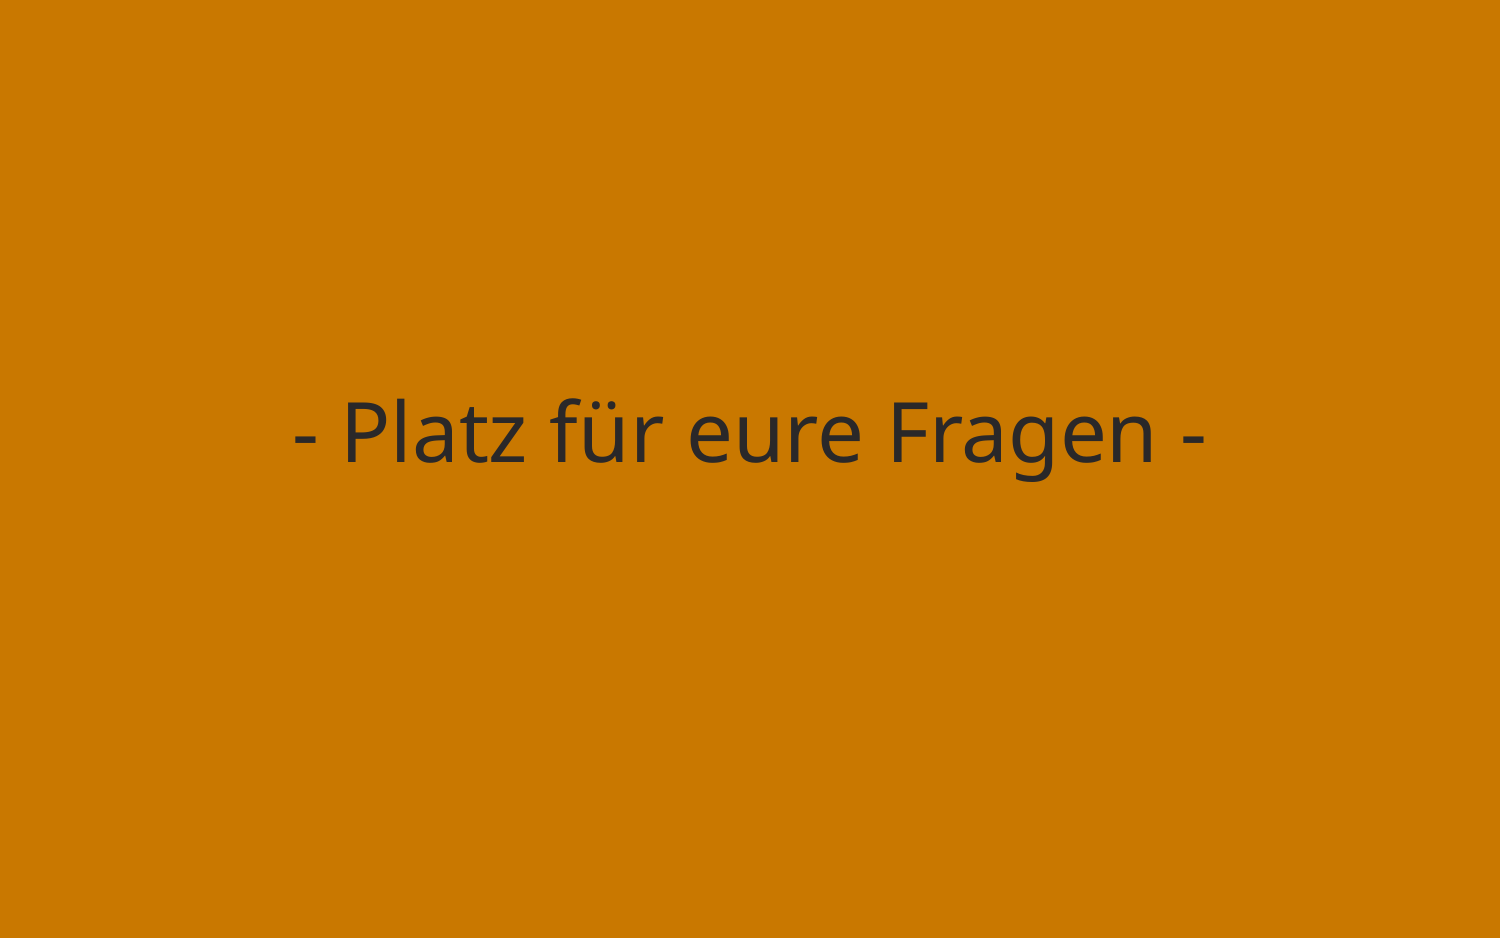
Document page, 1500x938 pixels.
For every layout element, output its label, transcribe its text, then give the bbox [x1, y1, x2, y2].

text_box - Platz für eure Fragen - [0, 371, 1500, 487]
